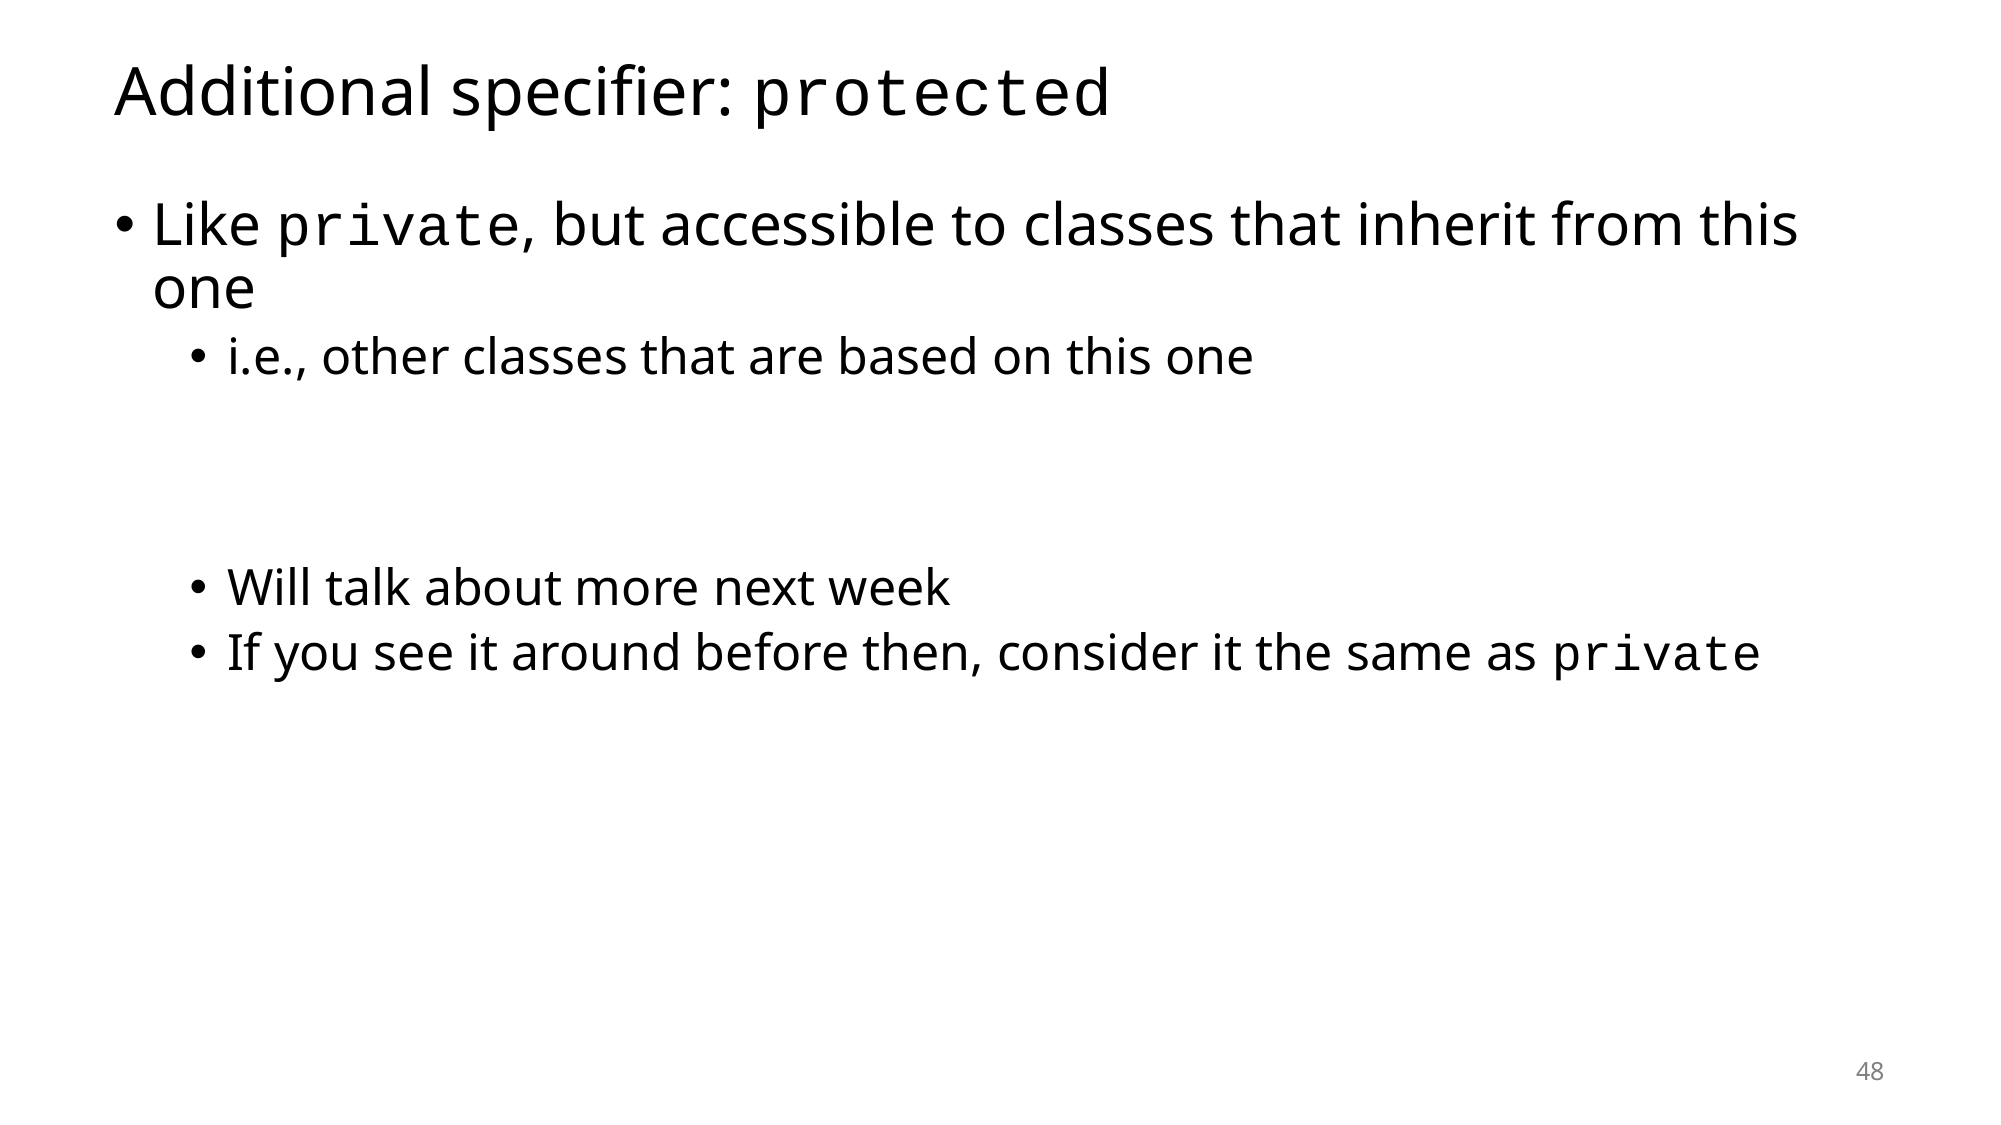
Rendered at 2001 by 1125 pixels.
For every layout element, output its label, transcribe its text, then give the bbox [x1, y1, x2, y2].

slide_number 48 [1749, 1042, 1900, 1103]
title Additional specifier: protected [99, 37, 1900, 150]
list Like private, but accessible to classes that inherit from this one i.e., other classes that are based on this one Will talk about more next week If you see it around before then, consider it the same as private [99, 187, 1900, 1013]
